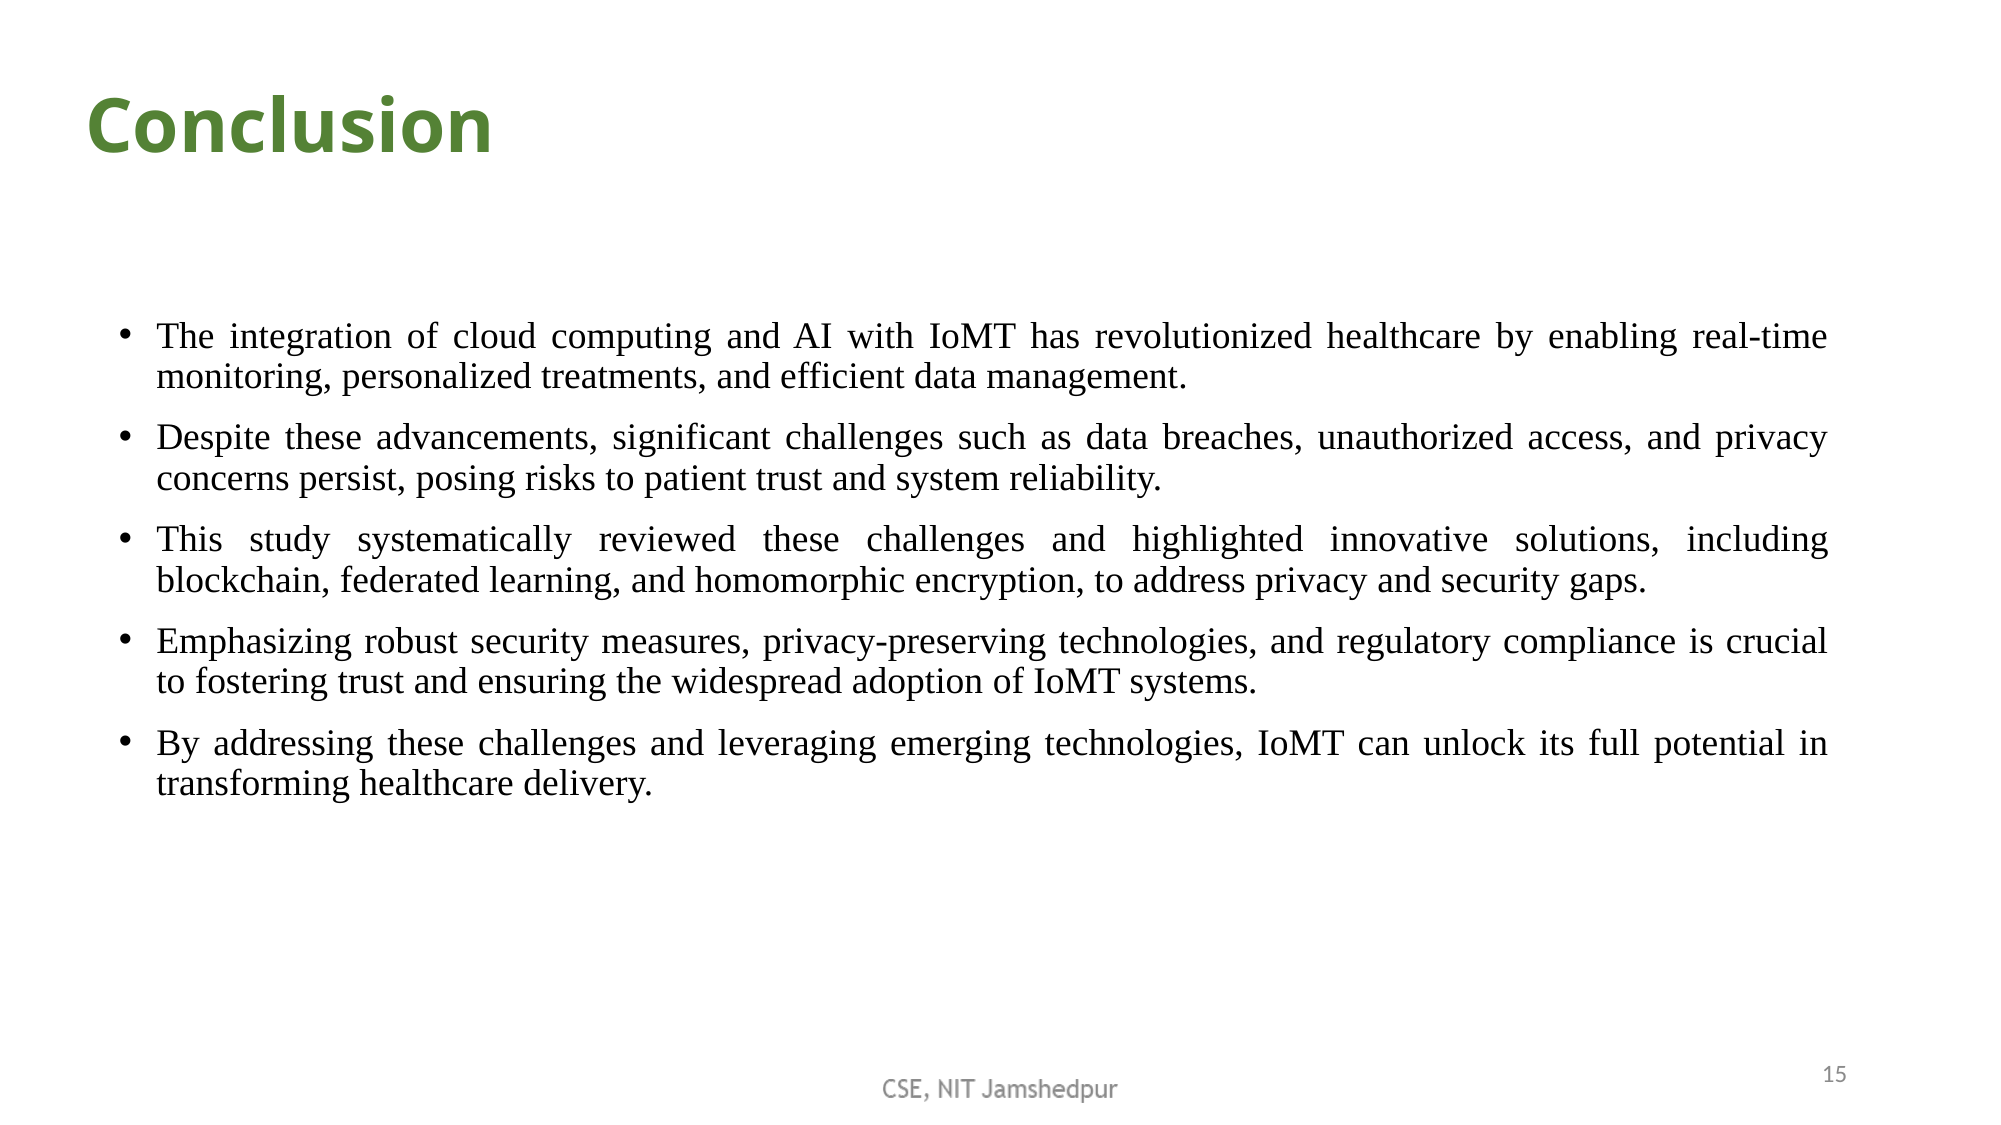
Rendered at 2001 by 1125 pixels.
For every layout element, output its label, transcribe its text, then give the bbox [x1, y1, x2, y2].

list The integration of cloud computing and AI with IoMT has revolutionized healthcare by enabling real-time monitoring, personalized treatments, and efficient data management. Despite these advancements, significant challenges such as data breaches, unauthorized access, and privacy concerns persist, posing risks to patient trust and system reliability. This study systematically reviewed these challenges and highlighted innovative solutions, including blockchain, federated learning, and homomorphic encryption, to address privacy and security gaps. Emphasizing robust security measures, privacy-preserving technologies, and regulatory compliance is crucial to fostering trust and ensuring the widespread adoption of IoMT systems. By addressing these challenges and leveraging emerging technologies, IoMT can unlock its full potential in transforming healthcare delivery. [103, 237, 1846, 888]
slide_number 15 [1412, 1042, 1863, 1103]
picture [866, 1065, 1134, 1119]
title Conclusion [70, 75, 1796, 180]
